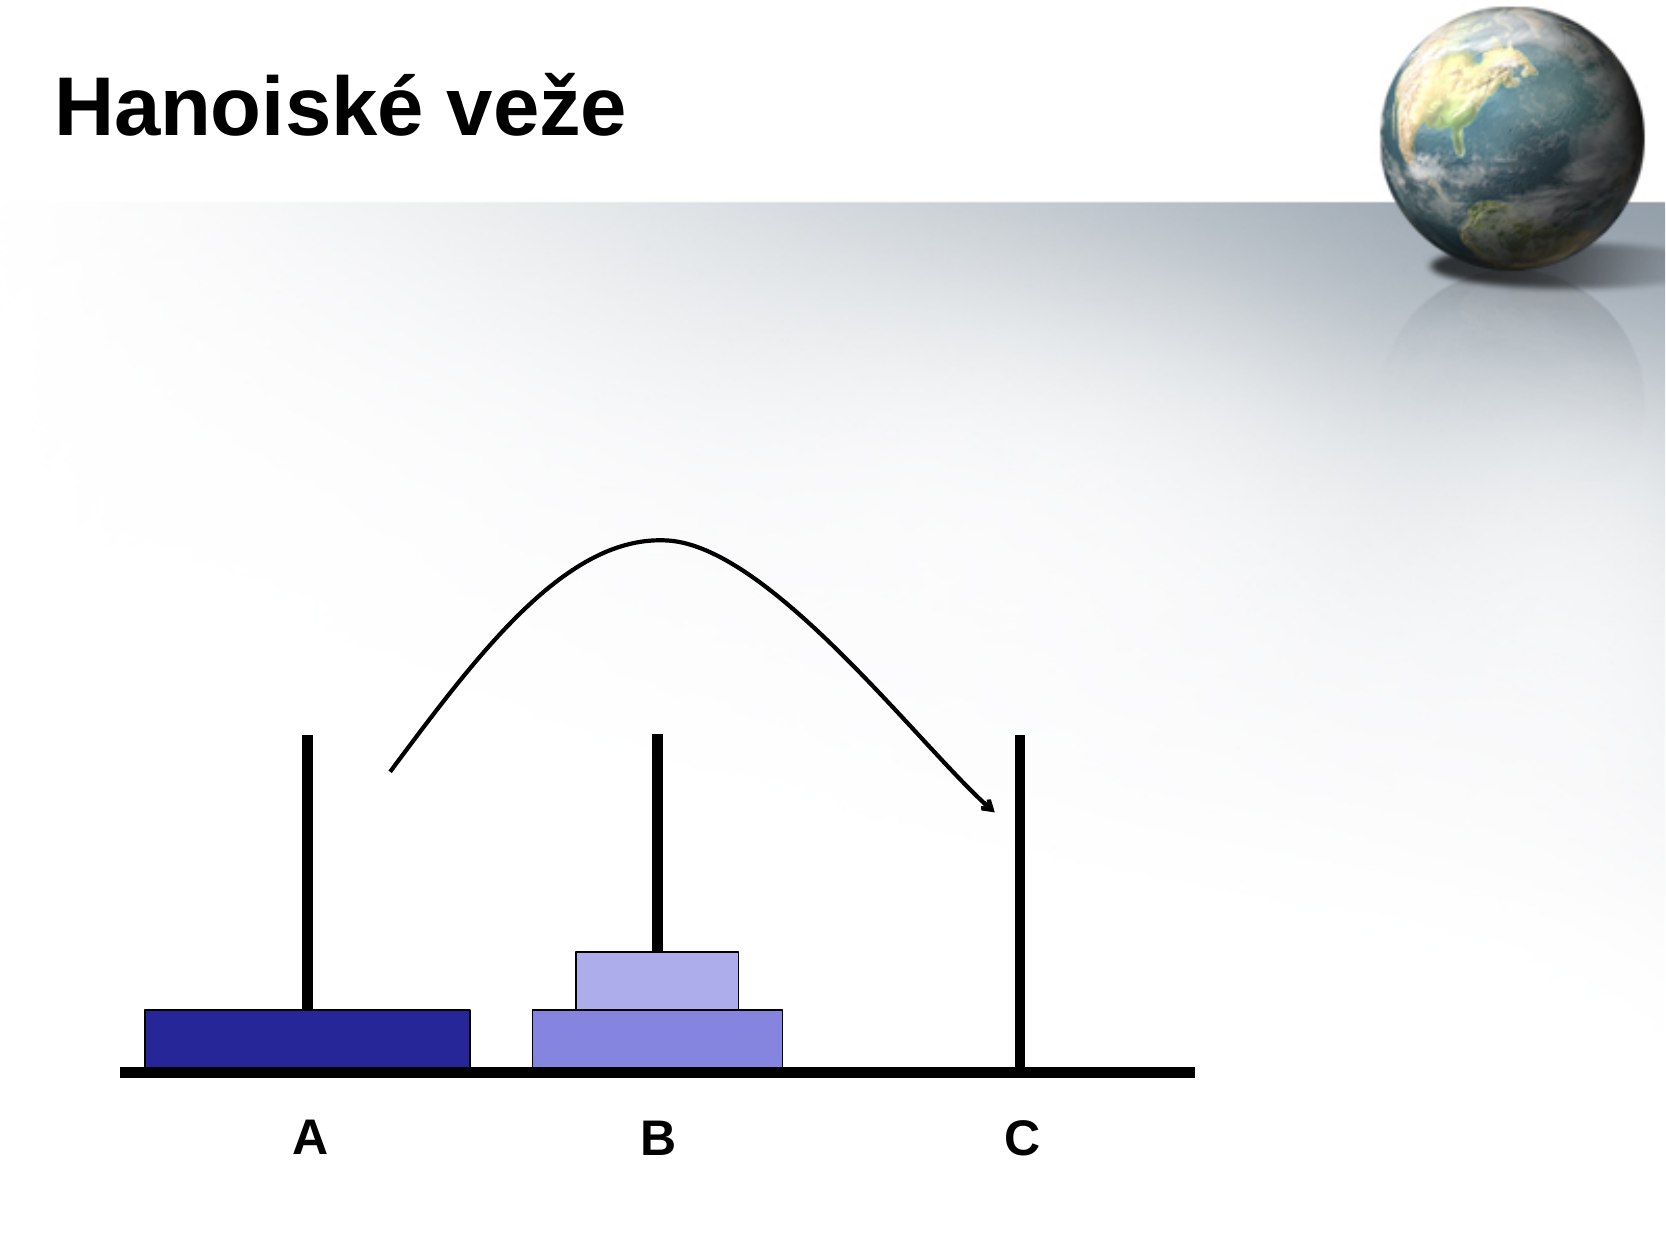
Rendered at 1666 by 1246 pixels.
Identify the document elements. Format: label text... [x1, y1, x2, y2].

picture [0, 0, 1666, 1246]
text_box [145, 1010, 303, 1068]
text_box C [989, 1097, 1056, 1173]
text_box [311, 1010, 470, 1068]
text_box [532, 1009, 653, 1068]
text_box [576, 952, 653, 1010]
title Hanoiské veže [37, 24, 1375, 179]
text_box [390, 540, 995, 813]
text_box B [625, 1097, 692, 1173]
text_box [661, 952, 739, 1010]
text_box A [277, 1097, 344, 1173]
text_box [661, 1009, 783, 1068]
